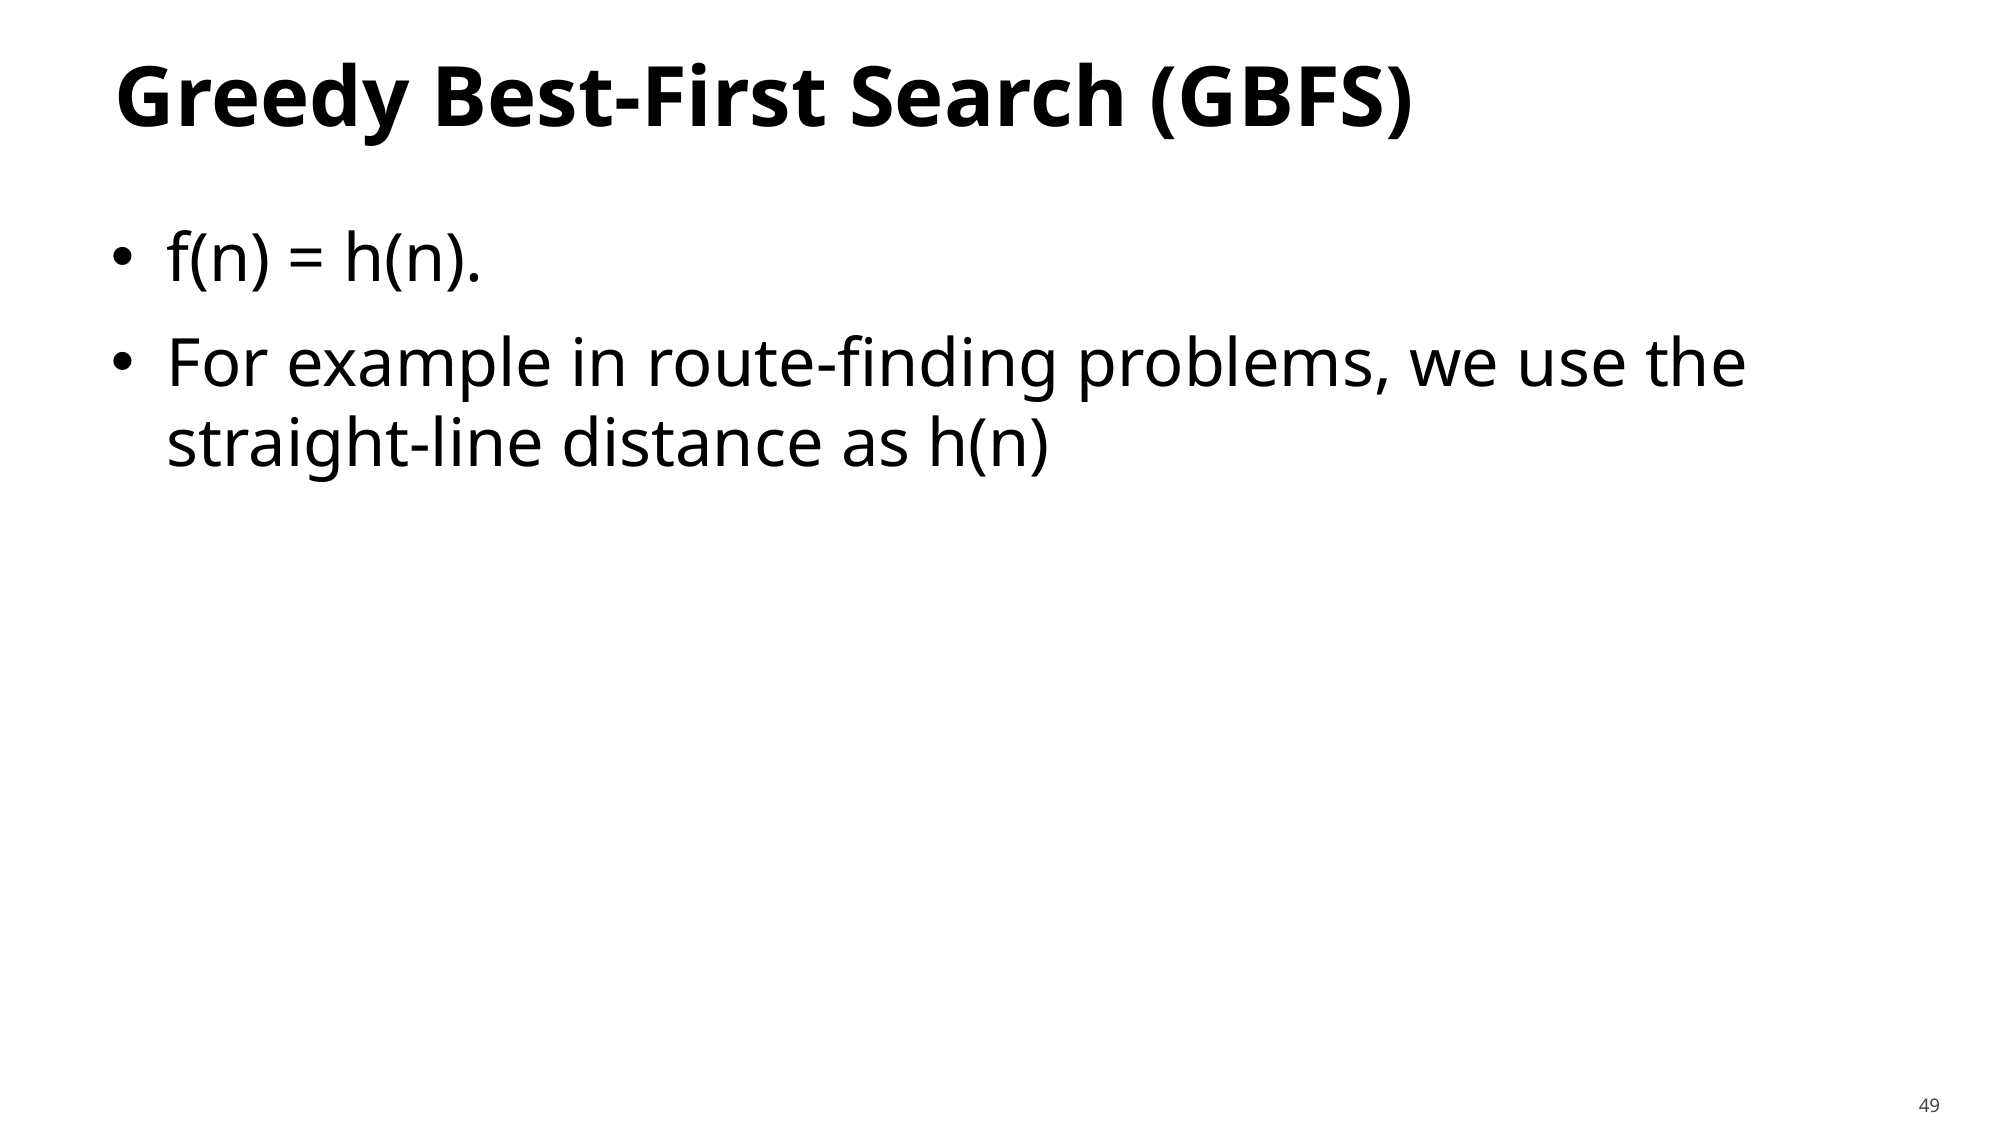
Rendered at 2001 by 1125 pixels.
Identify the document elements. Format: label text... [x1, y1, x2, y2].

slide_number 49 [1794, 1080, 1955, 1125]
title Greedy Best-First Search (GBFS) [99, 12, 1900, 175]
list f(n) = h(n). For example in route-finding problems, we use the straight-line distance as h(n) [99, 200, 1900, 1075]
